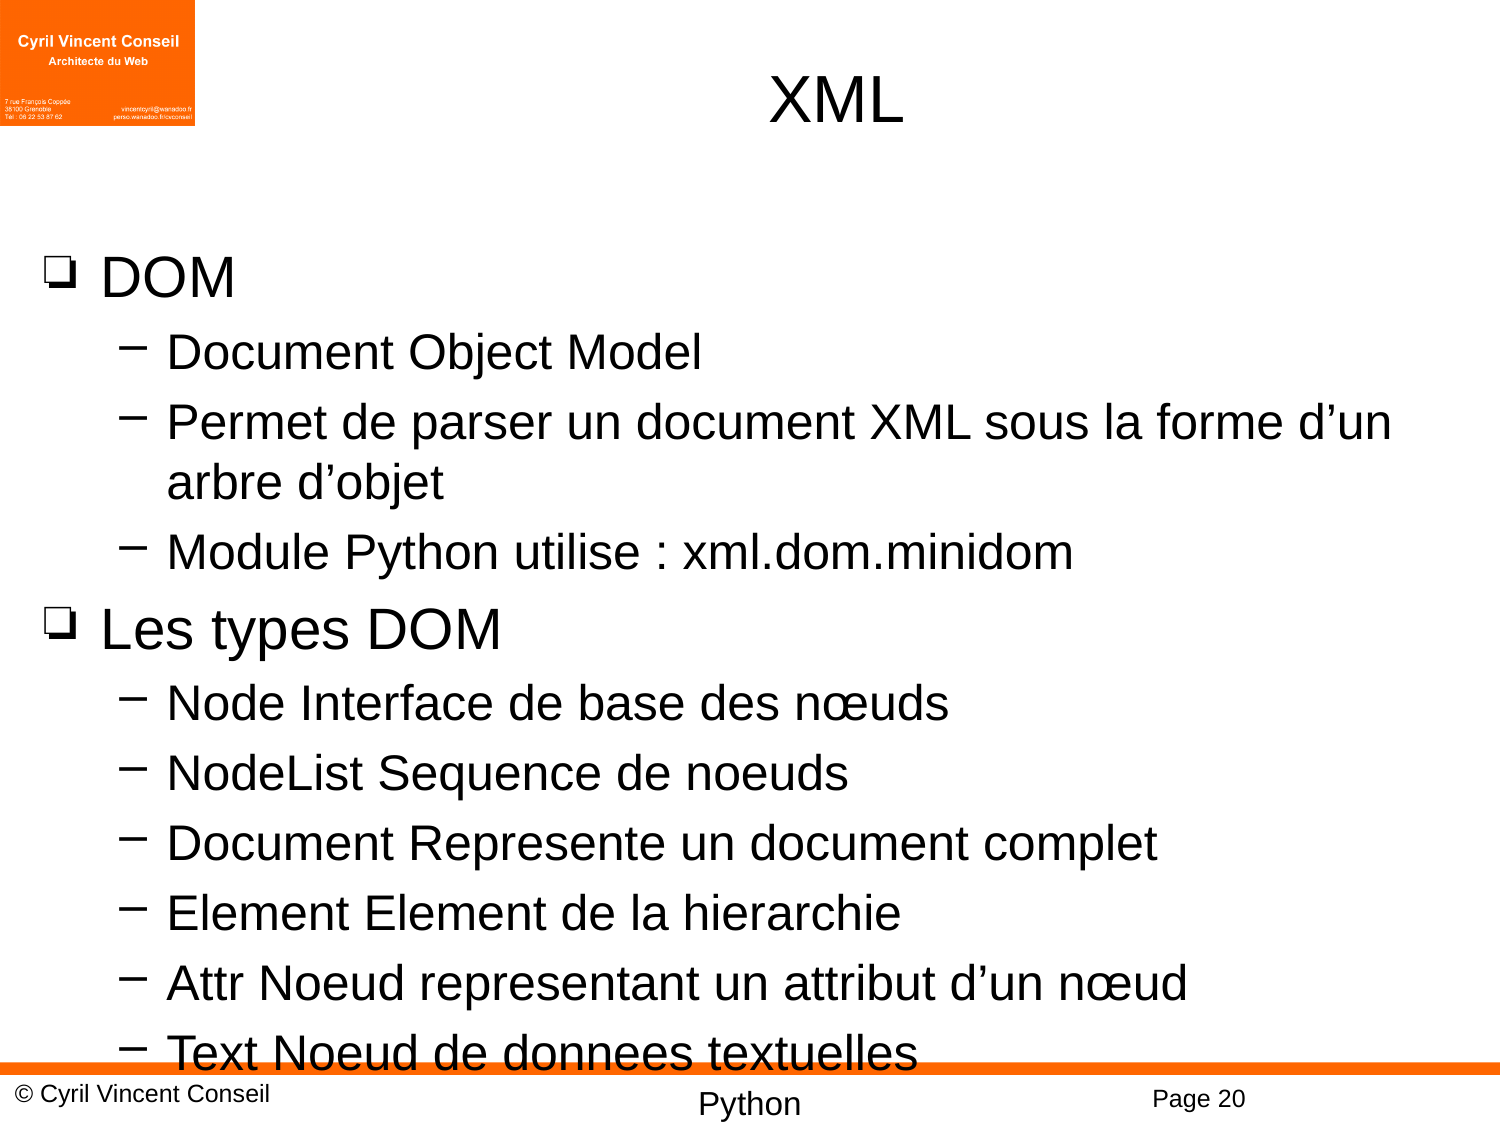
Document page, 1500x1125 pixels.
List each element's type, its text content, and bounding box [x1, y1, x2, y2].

title XML [194, 2, 1480, 190]
picture [0, 0, 195, 126]
list DOM Document Object Model Permet de parser un document XML sous la forme d’un arbre d’objet Module Python utilise : xml.dom.minidom Les types DOM Node Interface de base des nœuds NodeList Sequence de noeuds Document Represente un document complet Element Element de la hierarchie Attr Noeud representant un attribut d’un nœud Text Noeud de donnees textuelles [29, 231, 1468, 1059]
